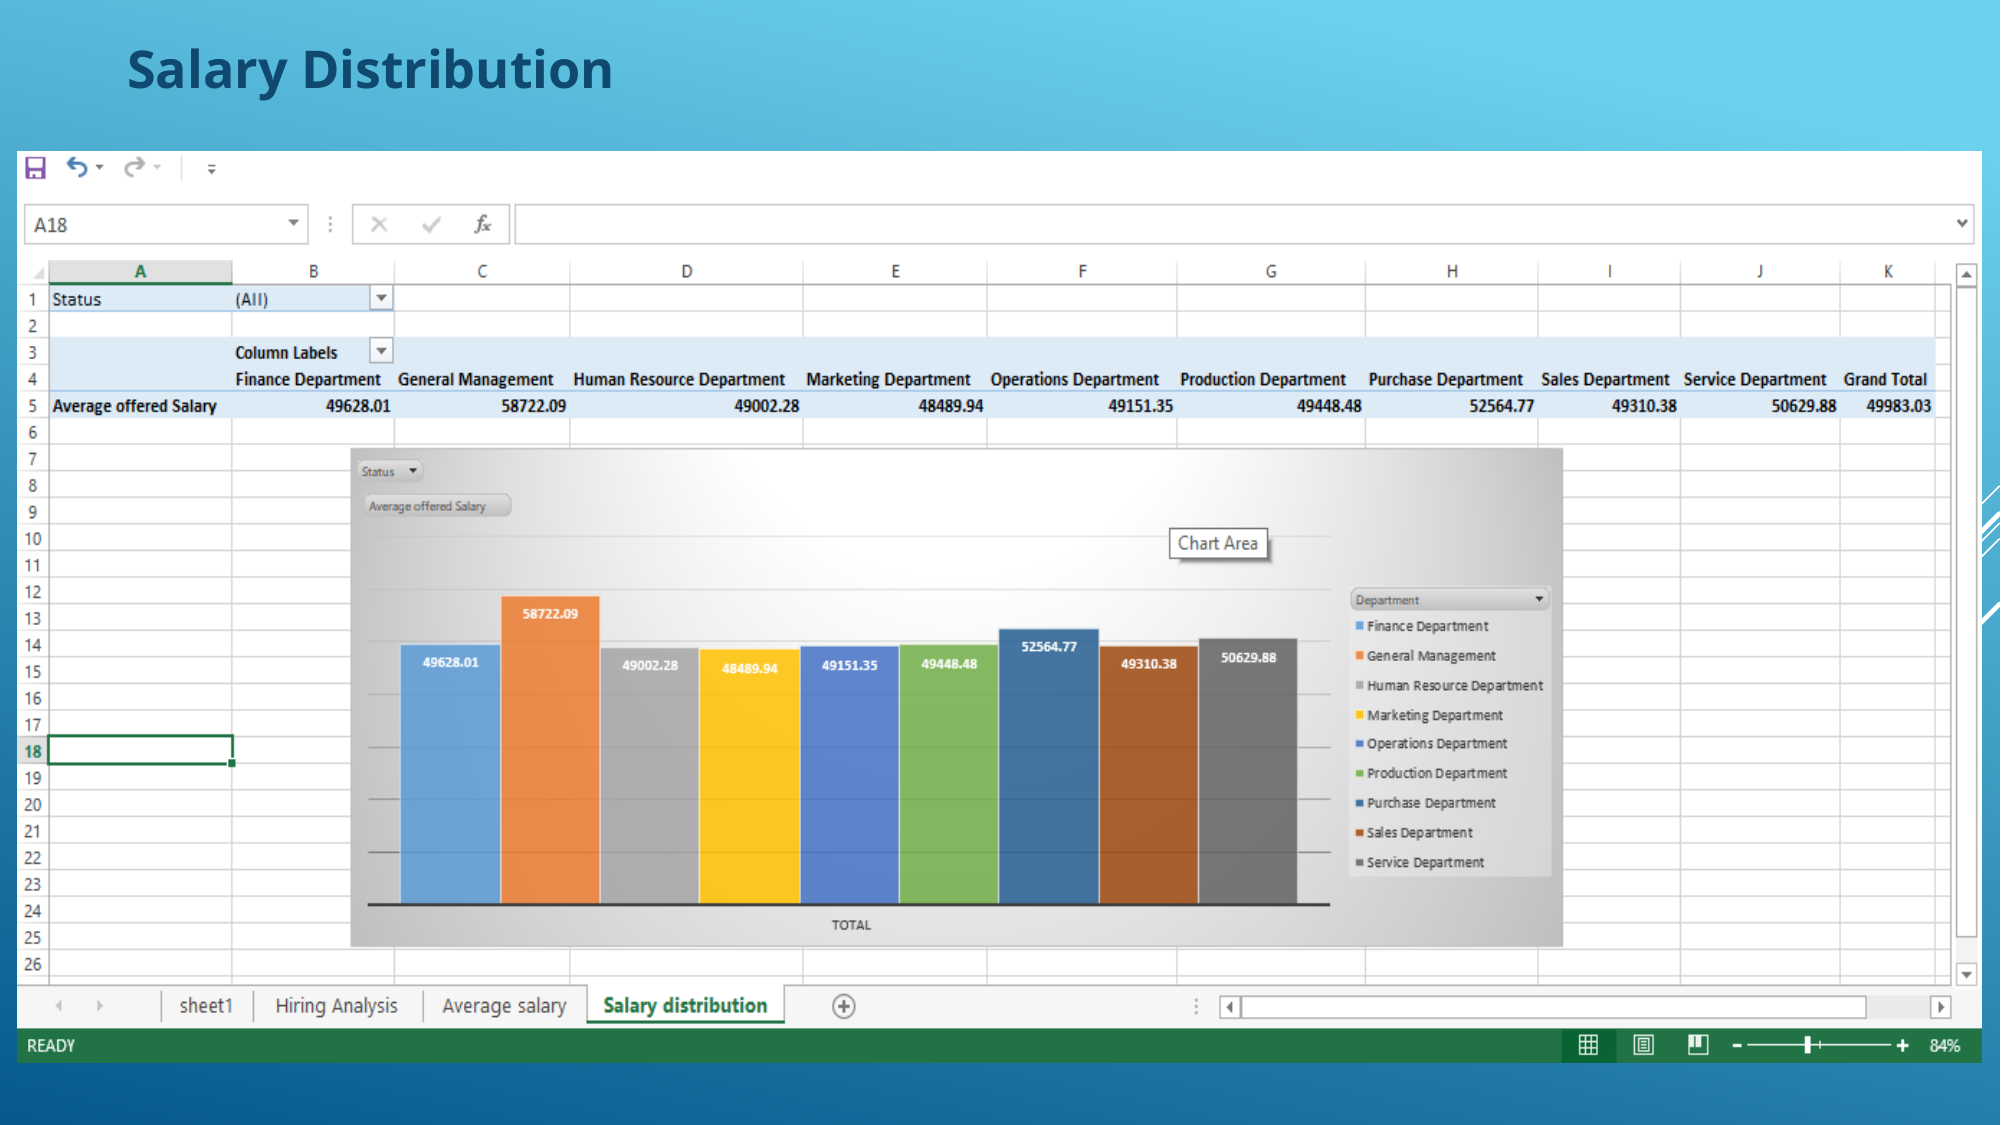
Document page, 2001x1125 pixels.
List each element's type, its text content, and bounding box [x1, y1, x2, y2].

picture [17, 151, 1982, 1063]
list Salary Distribution [112, 0, 1513, 136]
